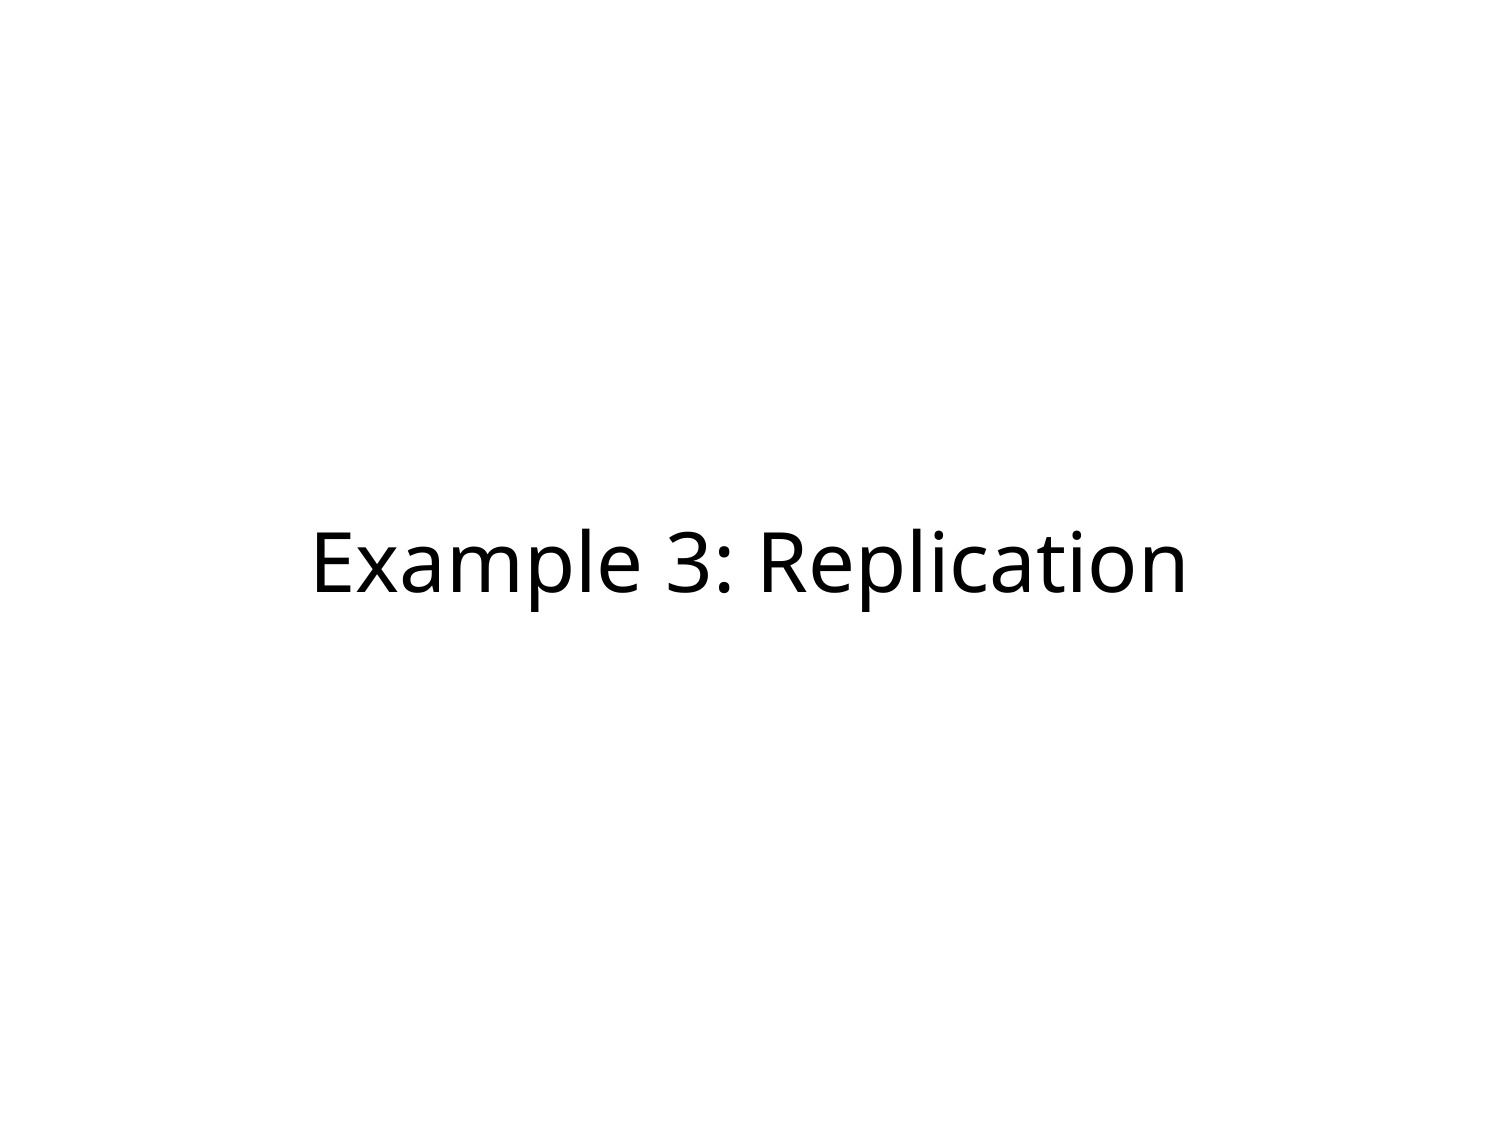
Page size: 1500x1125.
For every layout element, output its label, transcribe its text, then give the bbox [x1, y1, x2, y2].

title Example 3: Replication [0, 474, 1500, 644]
